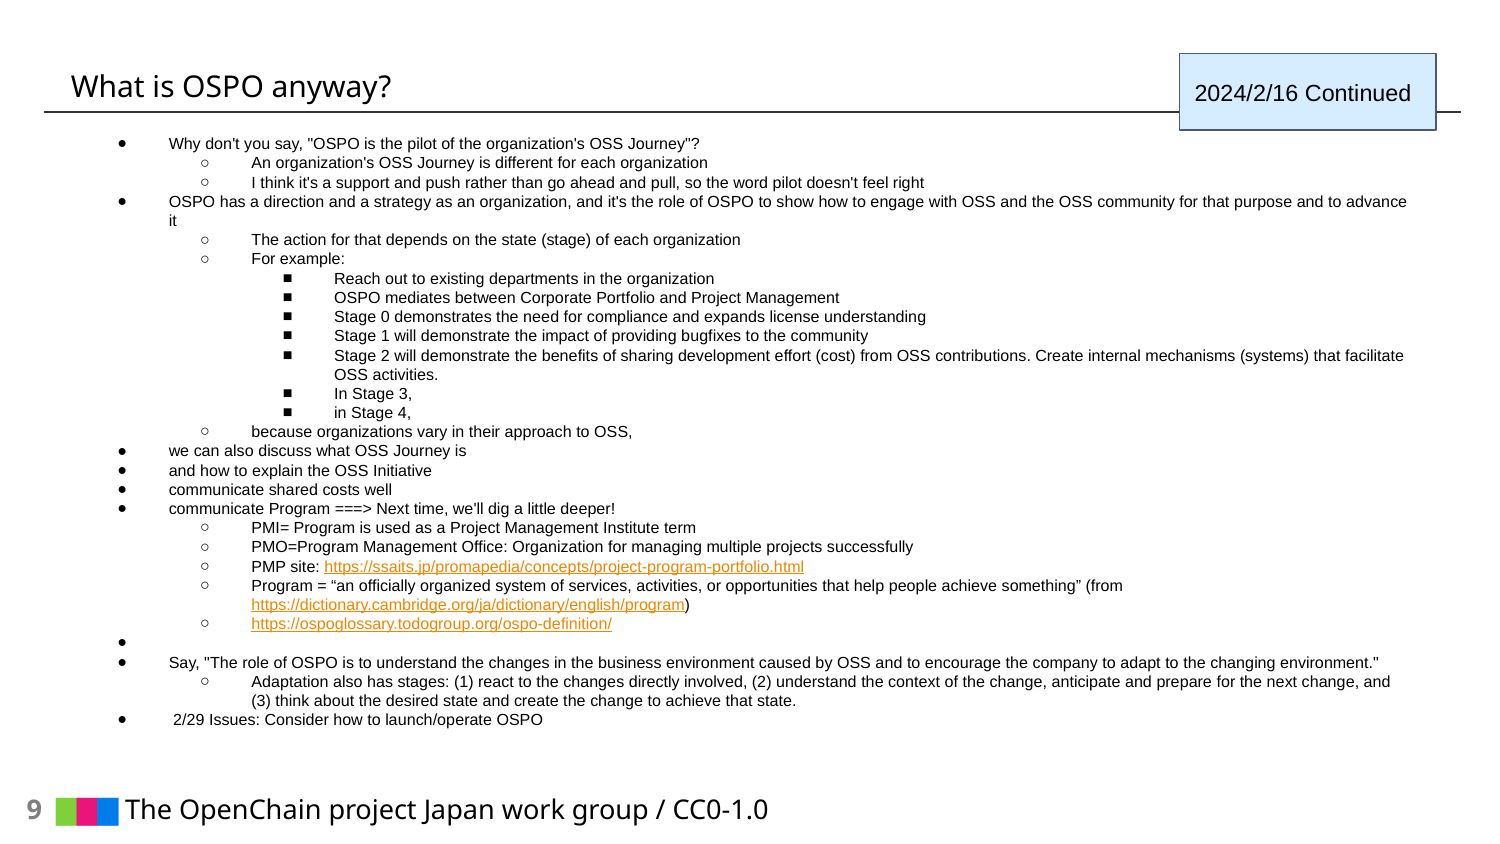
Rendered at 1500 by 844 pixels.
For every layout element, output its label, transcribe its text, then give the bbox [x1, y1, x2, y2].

text_box 2024/2/16 Continued [1179, 53, 1436, 130]
list Why don't you say, "OSPO is the pilot of the organization's OSS Journey"? An organization's OSS Journey is different for each organization I think it's a support and push rather than go ahead and pull, so the word pilot doesn't feel right OSPO has a direction and a strategy as an organization, and it's the role of OSPO to show how to engage with OSS and the OSS community for that purpose and to advance it The action for that depends on the state (stage) of each organization For example: Reach out to existing departments in the organization OSPO mediates between Corporate Portfolio and Project Management Stage 0 demonstrates the need for compliance and expands license understanding Stage 1 will demonstrate the impact of providing bugfixes to the community Stage 2 will demonstrate the benefits of sharing development effort (cost) from OSS contributions. Create internal mechanisms (systems) that facilitate OSS activities. In Stage 3, in Stage 4, because organizations vary in their approach to OSS, we can also discuss what OSS Journey is and how to explain the OSS Initiative communicate shared costs well communicate Program ===> Next time, we'll dig a little deeper! PMI= Program is used as a Project Management Institute term PMO=Program Management Office: Organization for managing multiple projects successfully PMP site: https://ssaits.jp/promapedia/concepts/project-program-portfolio.html Program = “an officially organized system of services, activities, or opportunities that help people achieve something” (from https://dictionary.cambridge.org/ja/dictionary/english/program) https://ospoglossary.todogroup.org/ospo-definition/ Say, "The role of OSPO is to understand the changes in the business environment caused by OSS and to encourage the company to adapt to the changing environment." Adaptation also has stages: (1) react to the changes directly involved, (2) understand the context of the change, anticipate and prepare for the next change, and (3) think about the desired state and create the change to achieve that state. 2/29 Issues: Consider how to launch/operate OSPO [70, 118, 1430, 748]
title What is OSPO anyway? [70, 5, 1430, 104]
